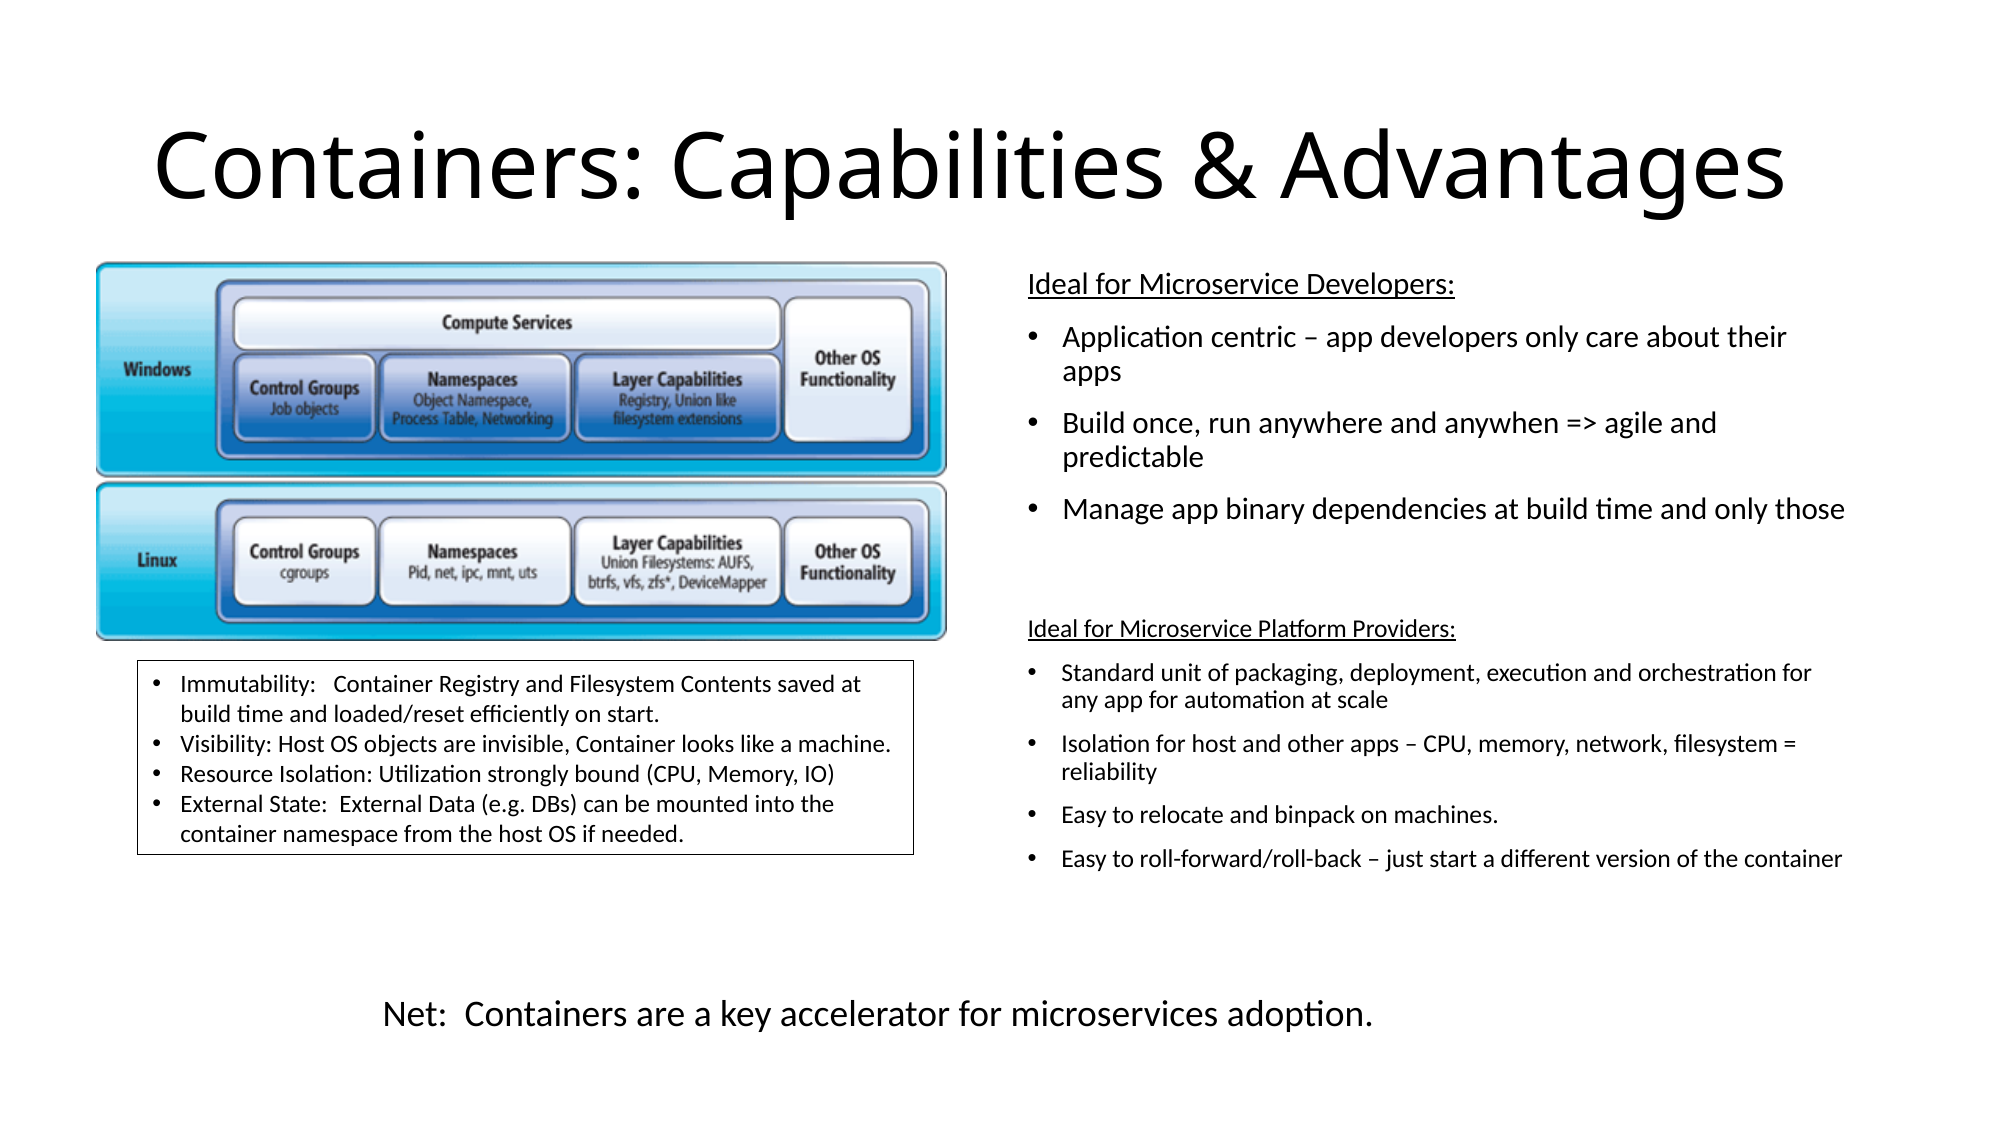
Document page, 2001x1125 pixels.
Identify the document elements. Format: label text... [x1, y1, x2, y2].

text_box Net: Containers are a key accelerator for microservices adoption. [367, 981, 1390, 1042]
title Containers: Capabilities & Advantages [137, 59, 1863, 278]
text_box Ideal for Microservice Platform Providers: Standard unit of packaging, deployment, execution and orchestration for any app for automation at scale Isolation for host and other apps – CPU, memory, network, filesystem = reliability Easy to relocate and binpack on machines. Easy to roll-forward/roll-back – just start a different version of the container [1012, 608, 1863, 910]
text_box Immutability: Container Registry and Filesystem Contents saved at build time and loaded/reset efficiently on start. Visibility: Host OS objects are invisible, Container looks like a machine. Resource Isolation: Utilization strongly bound (CPU, Memory, IO) External State: External Data (e.g. DBs) can be mounted into the container namespace from the host OS if needed. [137, 660, 914, 855]
list Ideal for Microservice Developers: Application centric – app developers only care about their apps Build once, run anywhere and anywhen => agile and predictable Manage app binary dependencies at build time and only those [1012, 260, 1863, 563]
picture [96, 260, 947, 641]
